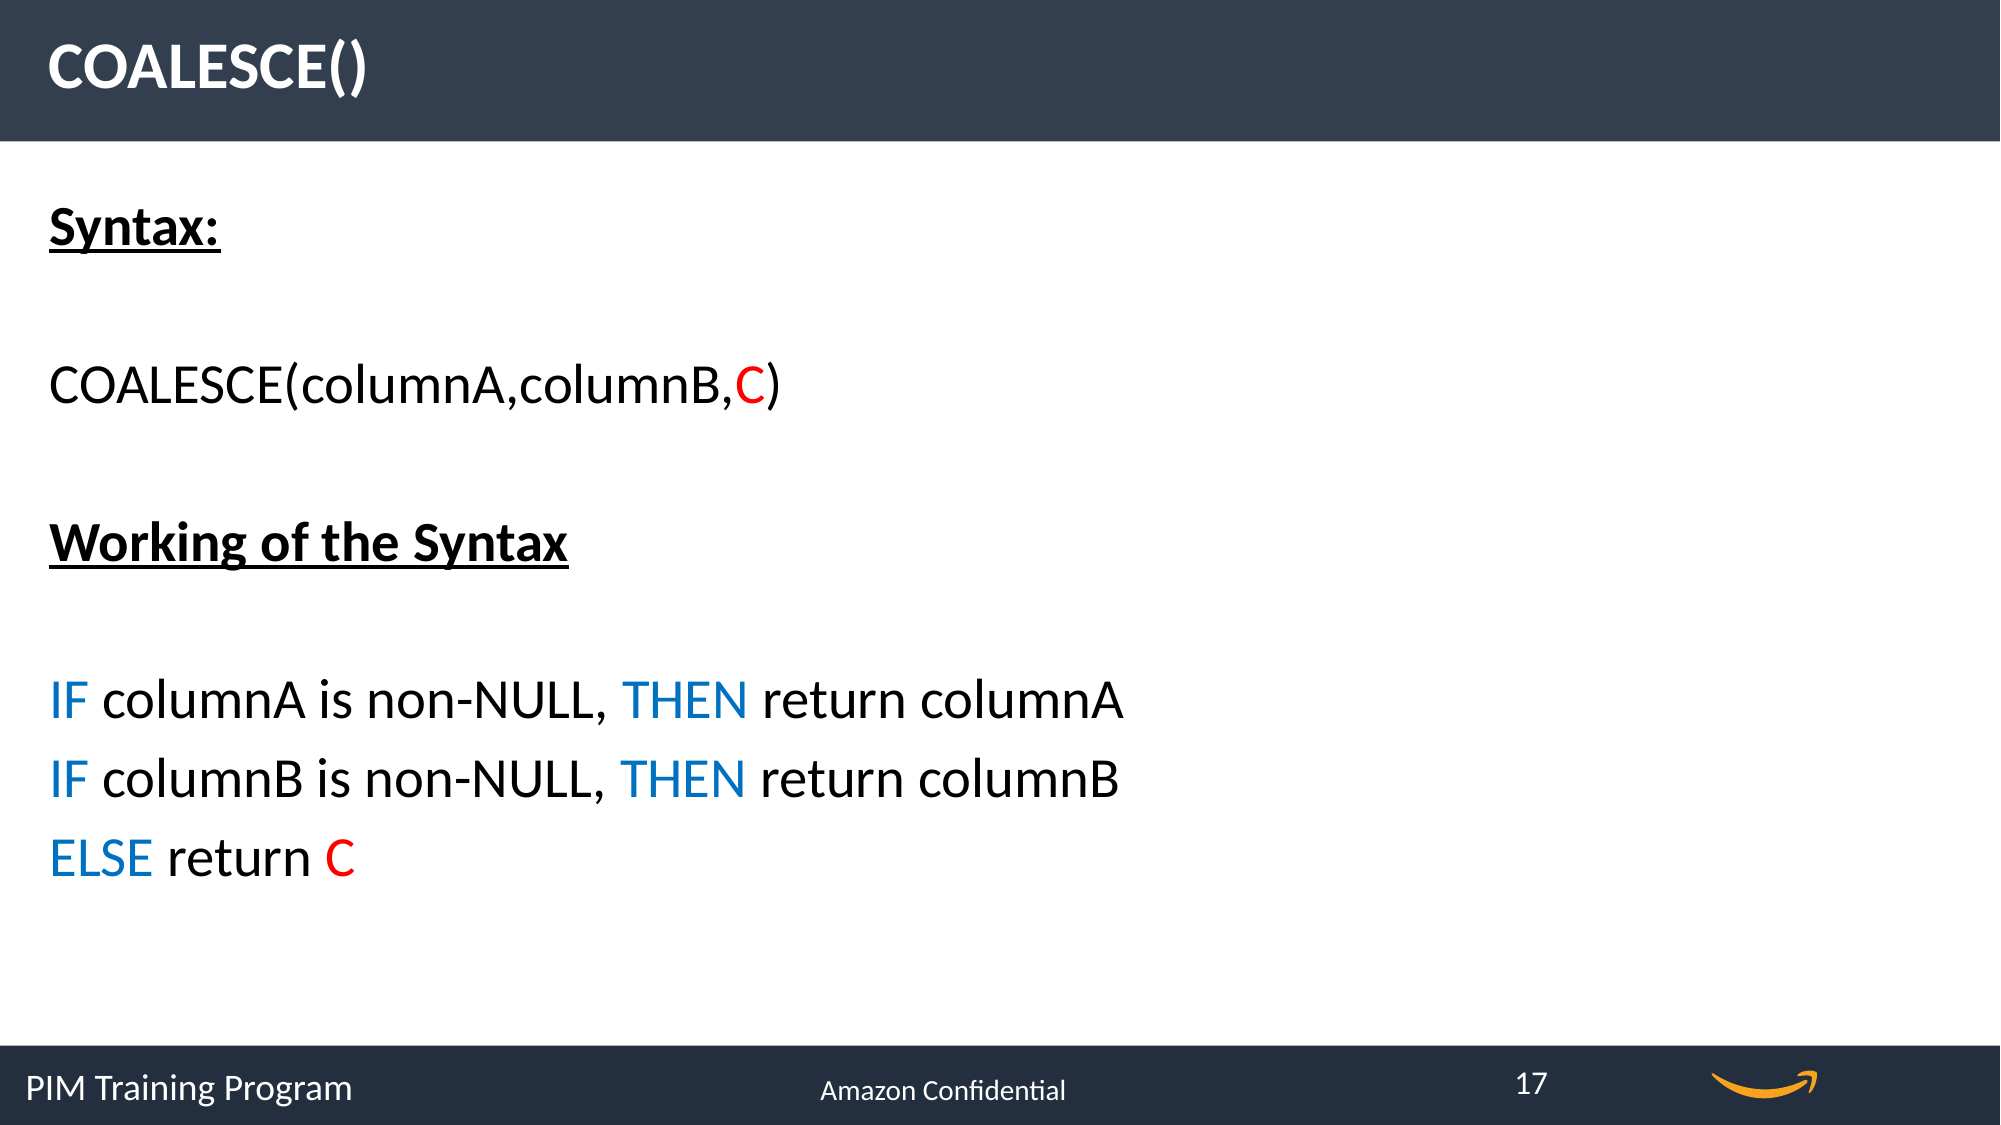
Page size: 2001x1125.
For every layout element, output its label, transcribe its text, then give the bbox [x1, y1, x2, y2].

list Syntax: COALESCE(columnA,columnB,C) Working of the Syntax IF columnA is non-NULL, THEN return columnA IF columnB is non-NULL, THEN return columnB ELSE return C [34, 189, 1760, 904]
text_box COALESCE() [34, 14, 1040, 110]
